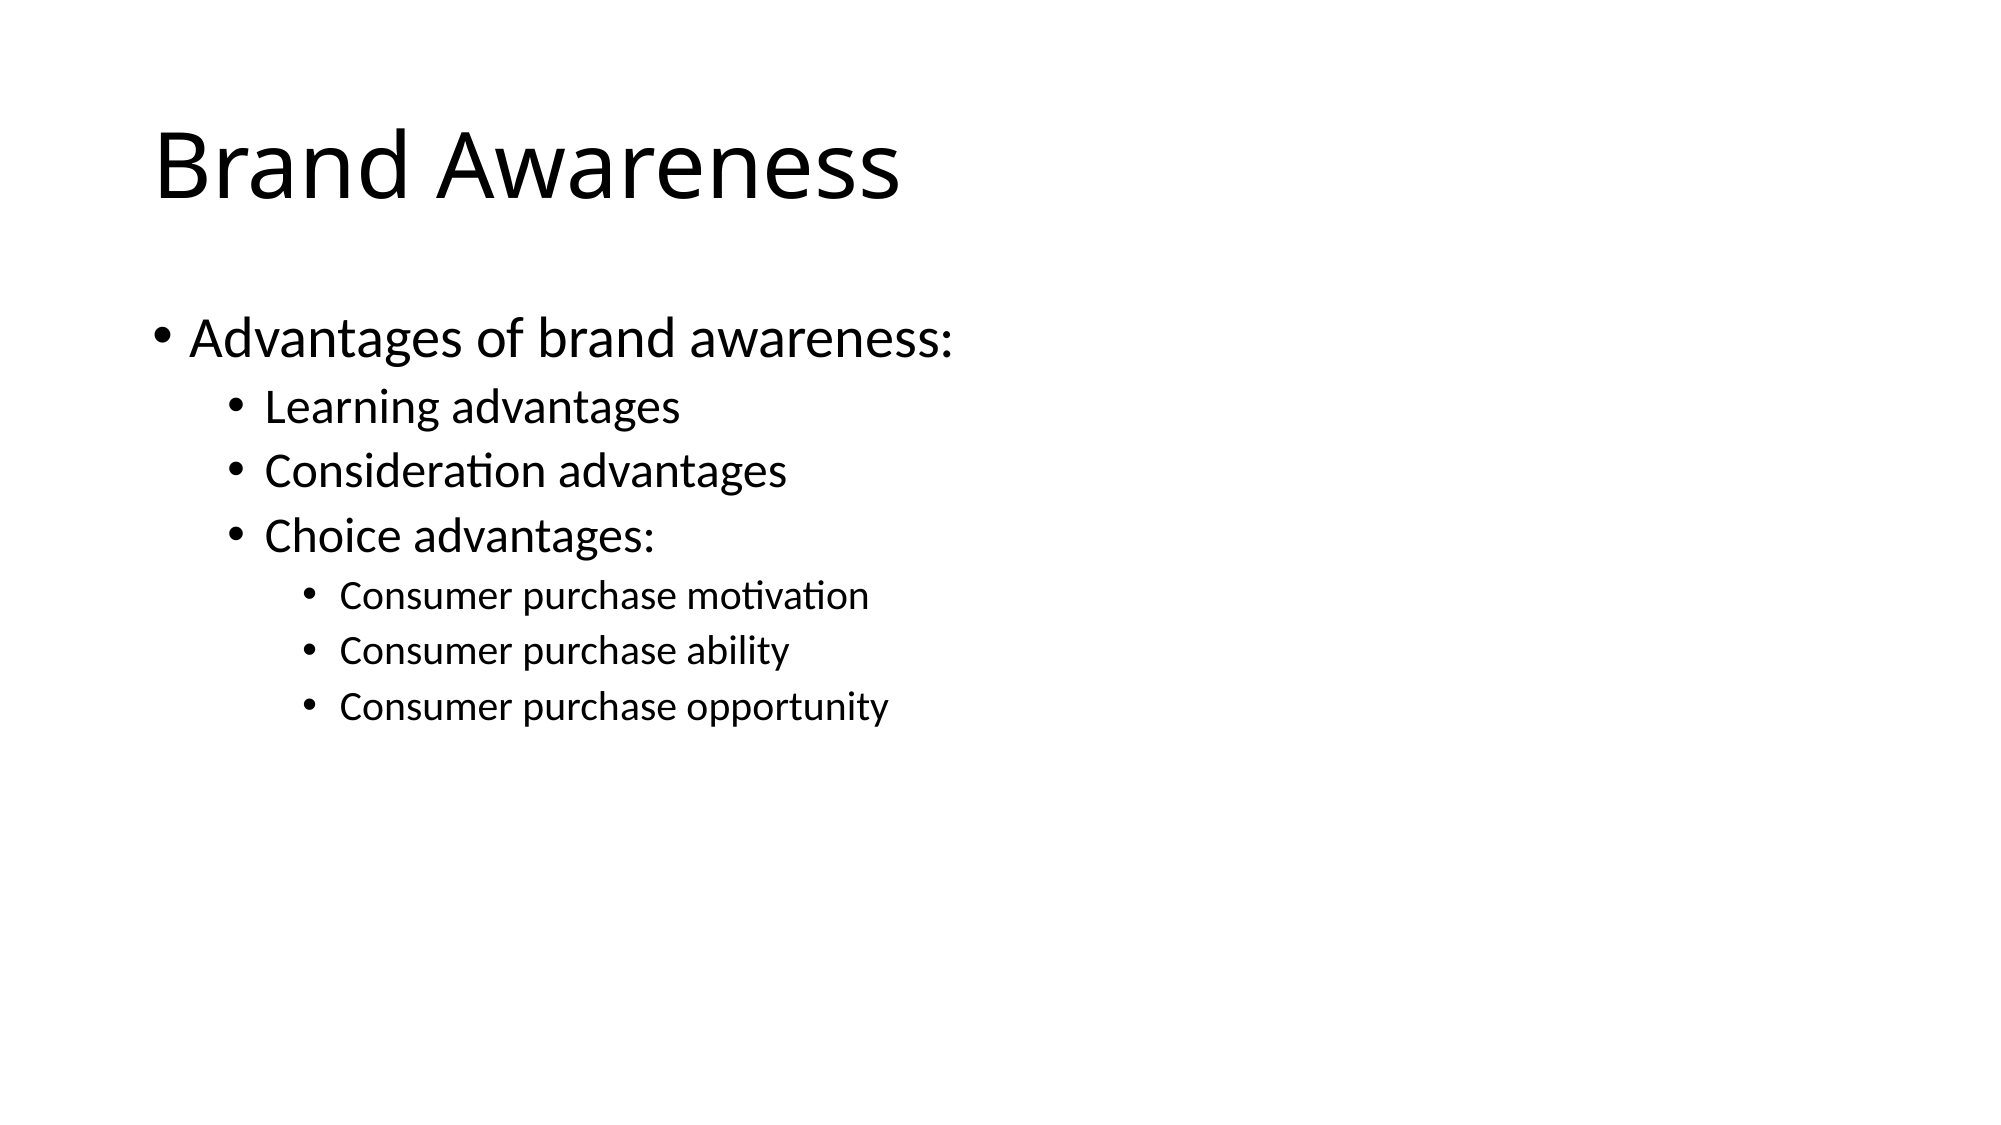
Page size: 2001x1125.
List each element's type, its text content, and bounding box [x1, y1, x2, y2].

title Brand Awareness [137, 59, 1863, 278]
list Advantages of brand awareness: Learning advantages Consideration advantages Choice advantages: Consumer purchase motivation Consumer purchase ability Consumer purchase opportunity [137, 299, 1863, 1014]
